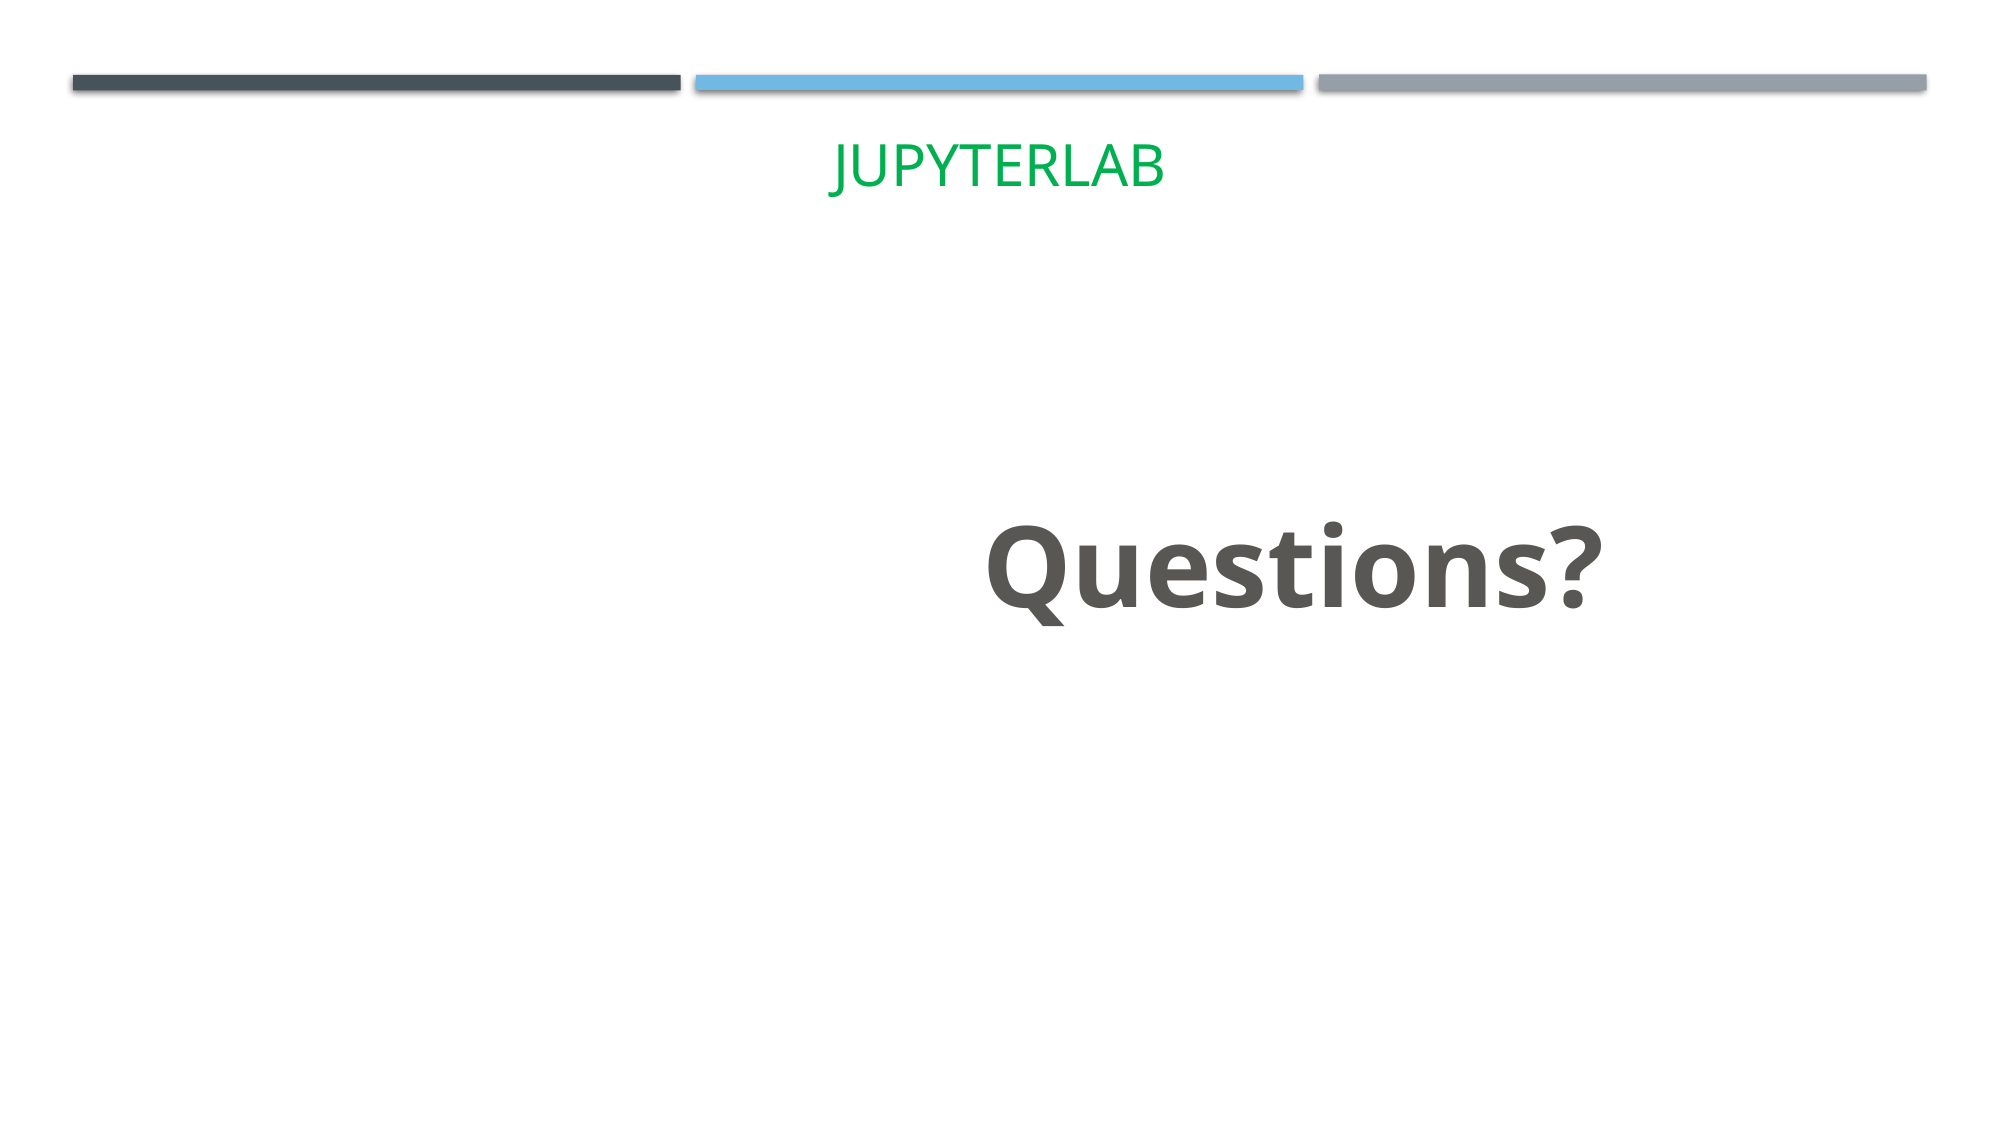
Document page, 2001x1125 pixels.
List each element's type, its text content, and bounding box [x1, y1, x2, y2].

list Questions? [95, 264, 1905, 861]
title Jupyterlab [95, 115, 1905, 206]
